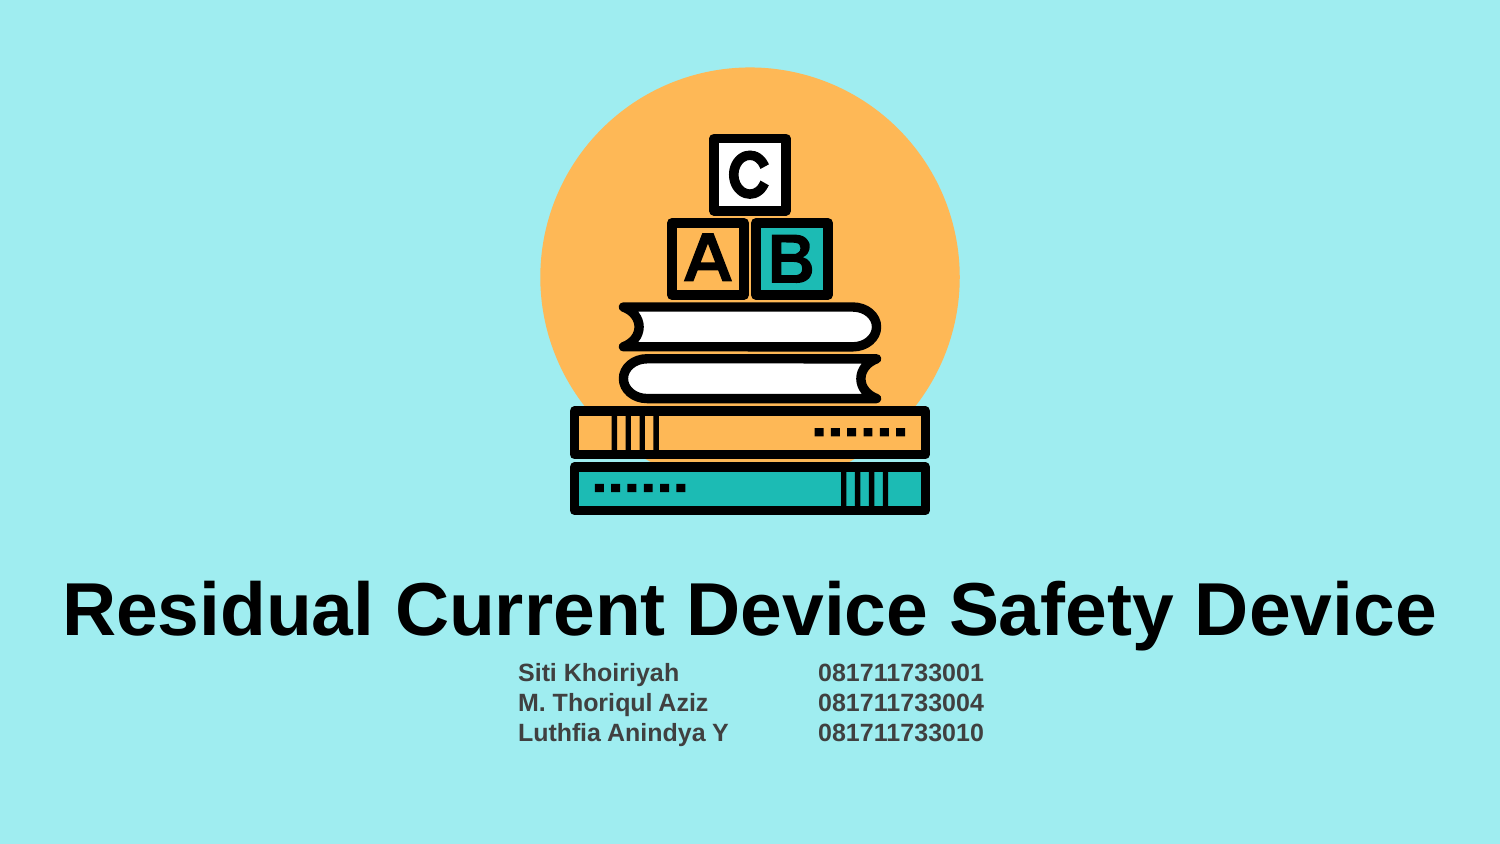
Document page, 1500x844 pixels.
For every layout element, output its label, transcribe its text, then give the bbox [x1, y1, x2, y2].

list Siti Khoiriyah 081711733001 M. Thoriqul Aziz 081711733004 Luthfia Anindya Y 081711733010 [0, 651, 1500, 753]
title Residual Current Device Safety Device [0, 560, 1500, 650]
